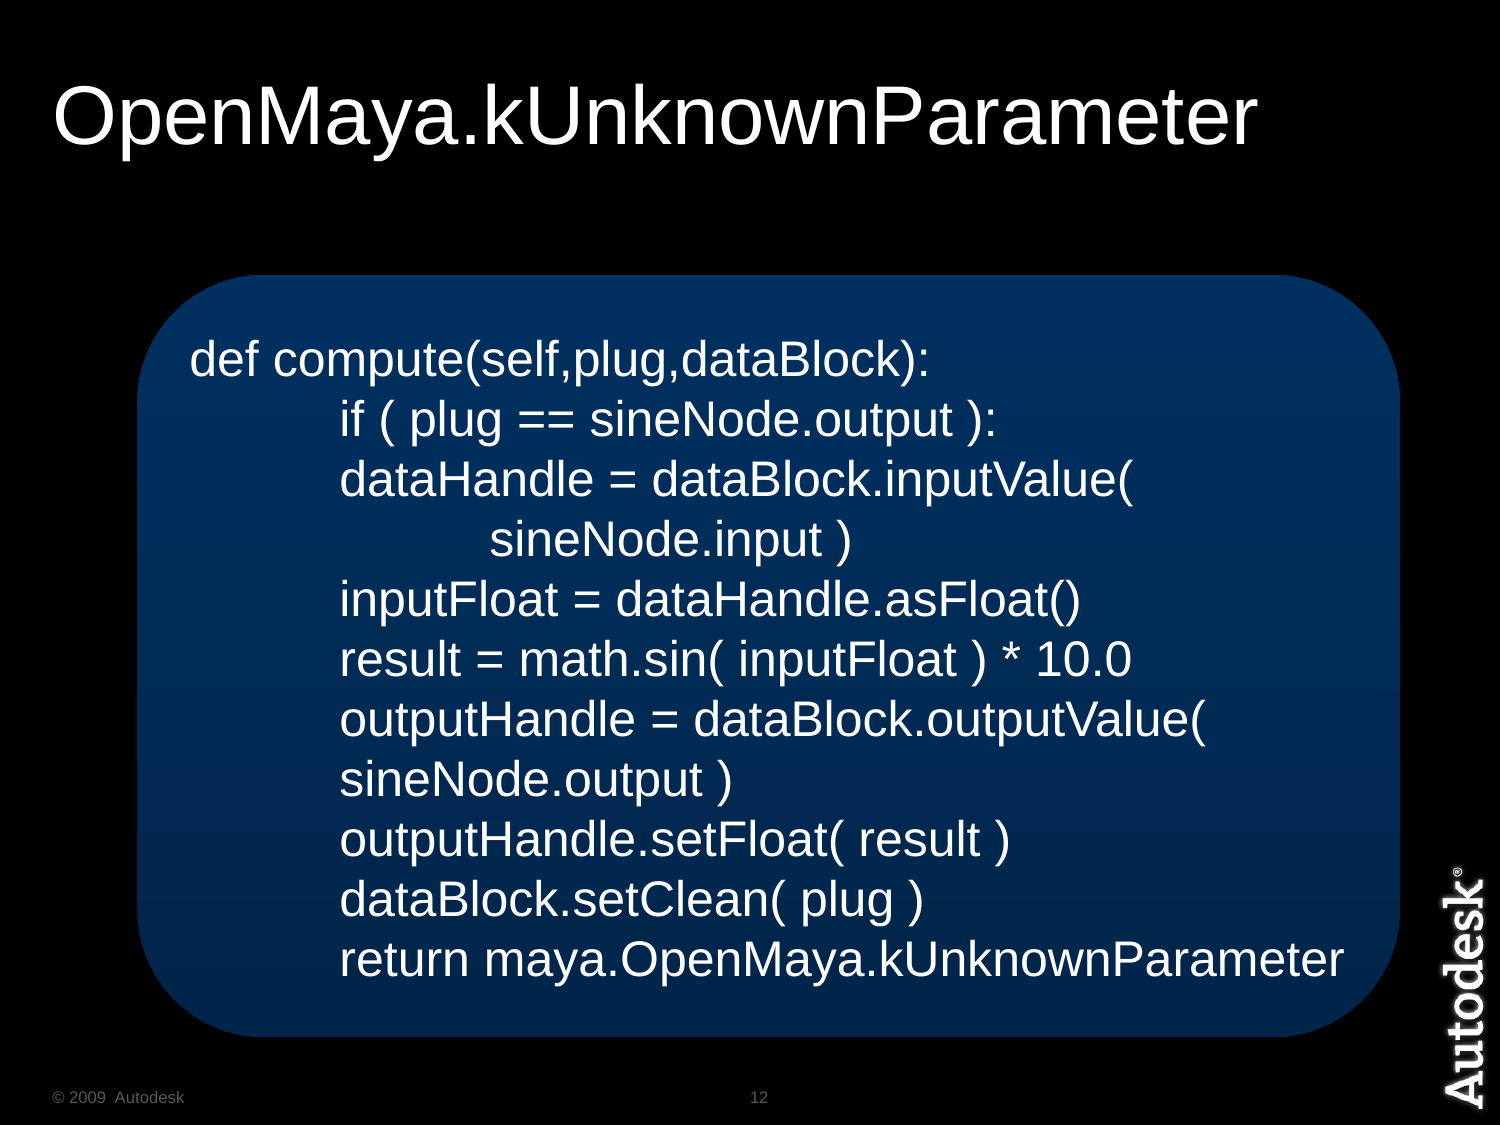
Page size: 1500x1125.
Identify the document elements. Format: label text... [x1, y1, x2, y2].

text_box def compute(self,plug,dataBlock): if ( plug == sineNode.output ): dataHandle = dataBlock.inputValue( sineNode.input ) inputFloat = dataHandle.asFloat() result = math.sin( inputFloat ) * 10.0 outputHandle = dataBlock.outputValue( sineNode.output ) outputHandle.setFloat( result ) dataBlock.setClean( plug ) return maya.OpenMaya.kUnknownParameter [137, 274, 1400, 1038]
title OpenMaya.kUnknownParameter [52, 22, 1401, 211]
picture [1402, 0, 1500, 1125]
